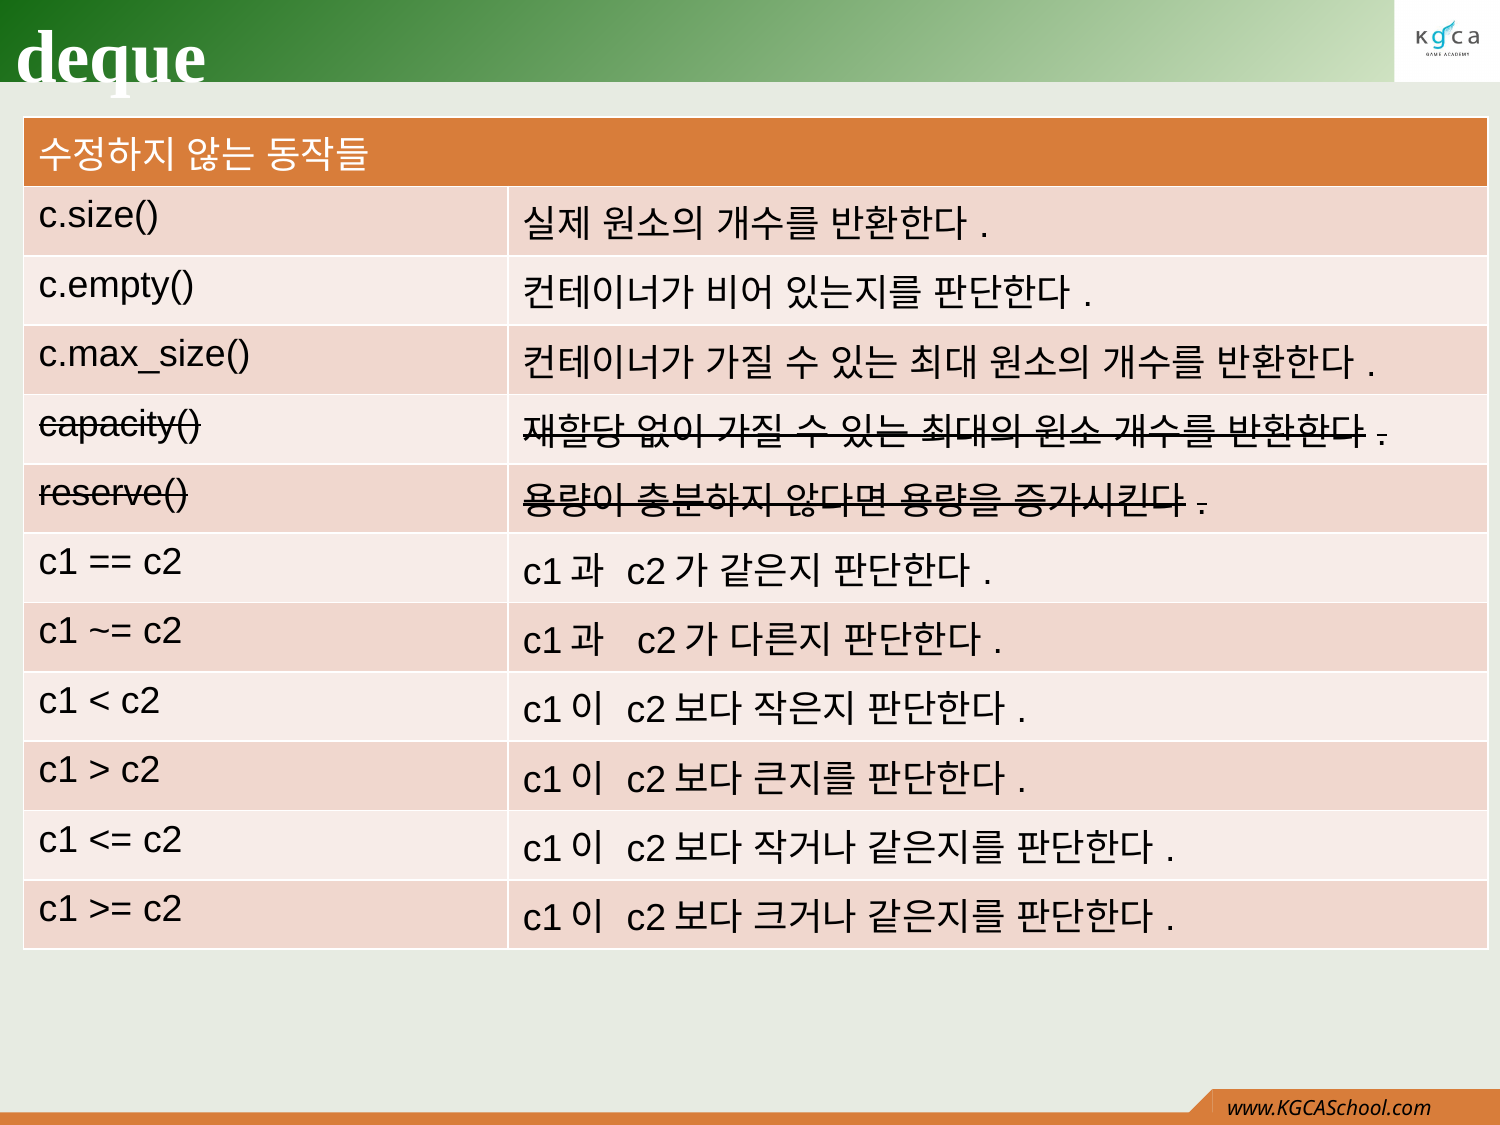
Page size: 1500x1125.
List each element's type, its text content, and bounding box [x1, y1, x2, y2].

table_cell c1 > c2 [24, 742, 507, 810]
table_cell 컨테이너가 가질 수 있는 최대 원소의 개수를 반환한다. [509, 326, 1487, 394]
table_cell c1이 c2보다 작거나 같은지를 판단한다. [509, 811, 1487, 879]
table_cell 용량이 충분하지 않다면 용량을 증가시킨다. [509, 465, 1487, 532]
table_cell capacity() [24, 395, 507, 463]
table_cell c.size() [24, 187, 507, 255]
table_cell c1 ~= c2 [24, 603, 507, 671]
table_cell 재할당 없이 가질 수 있는 최대의 원소 개수를 반환한다. [509, 395, 1487, 463]
table_cell reserve() [24, 465, 507, 532]
title deque [0, 0, 1350, 106]
table_cell c1 <= c2 [24, 811, 507, 879]
table_cell c1과 c2가 다른지 판단한다. [509, 603, 1487, 671]
table_cell c1과 c2가 같은지 판단한다. [509, 534, 1487, 602]
table_cell c.empty() [24, 257, 507, 324]
table_cell c1이 c2보다 작은지 판단한다. [509, 673, 1487, 740]
table_cell 컨테이너가 비어 있는지를 판단한다. [509, 257, 1487, 324]
table_header 수정하지 않는 동작들 [24, 118, 1487, 186]
table_cell c1이 c2보다 큰지를 판단한다. [509, 742, 1487, 810]
table_cell c1 == c2 [24, 534, 507, 602]
table_cell 실제 원소의 개수를 반환한다. [509, 187, 1487, 255]
table_cell c1 >= c2 [24, 881, 507, 948]
table_cell c.max_size() [24, 326, 507, 394]
picture [1394, 0, 1500, 82]
table_cell c1 < c2 [24, 673, 507, 740]
table_cell c1이 c2보다 크거나 같은지를 판단한다. [509, 881, 1487, 948]
